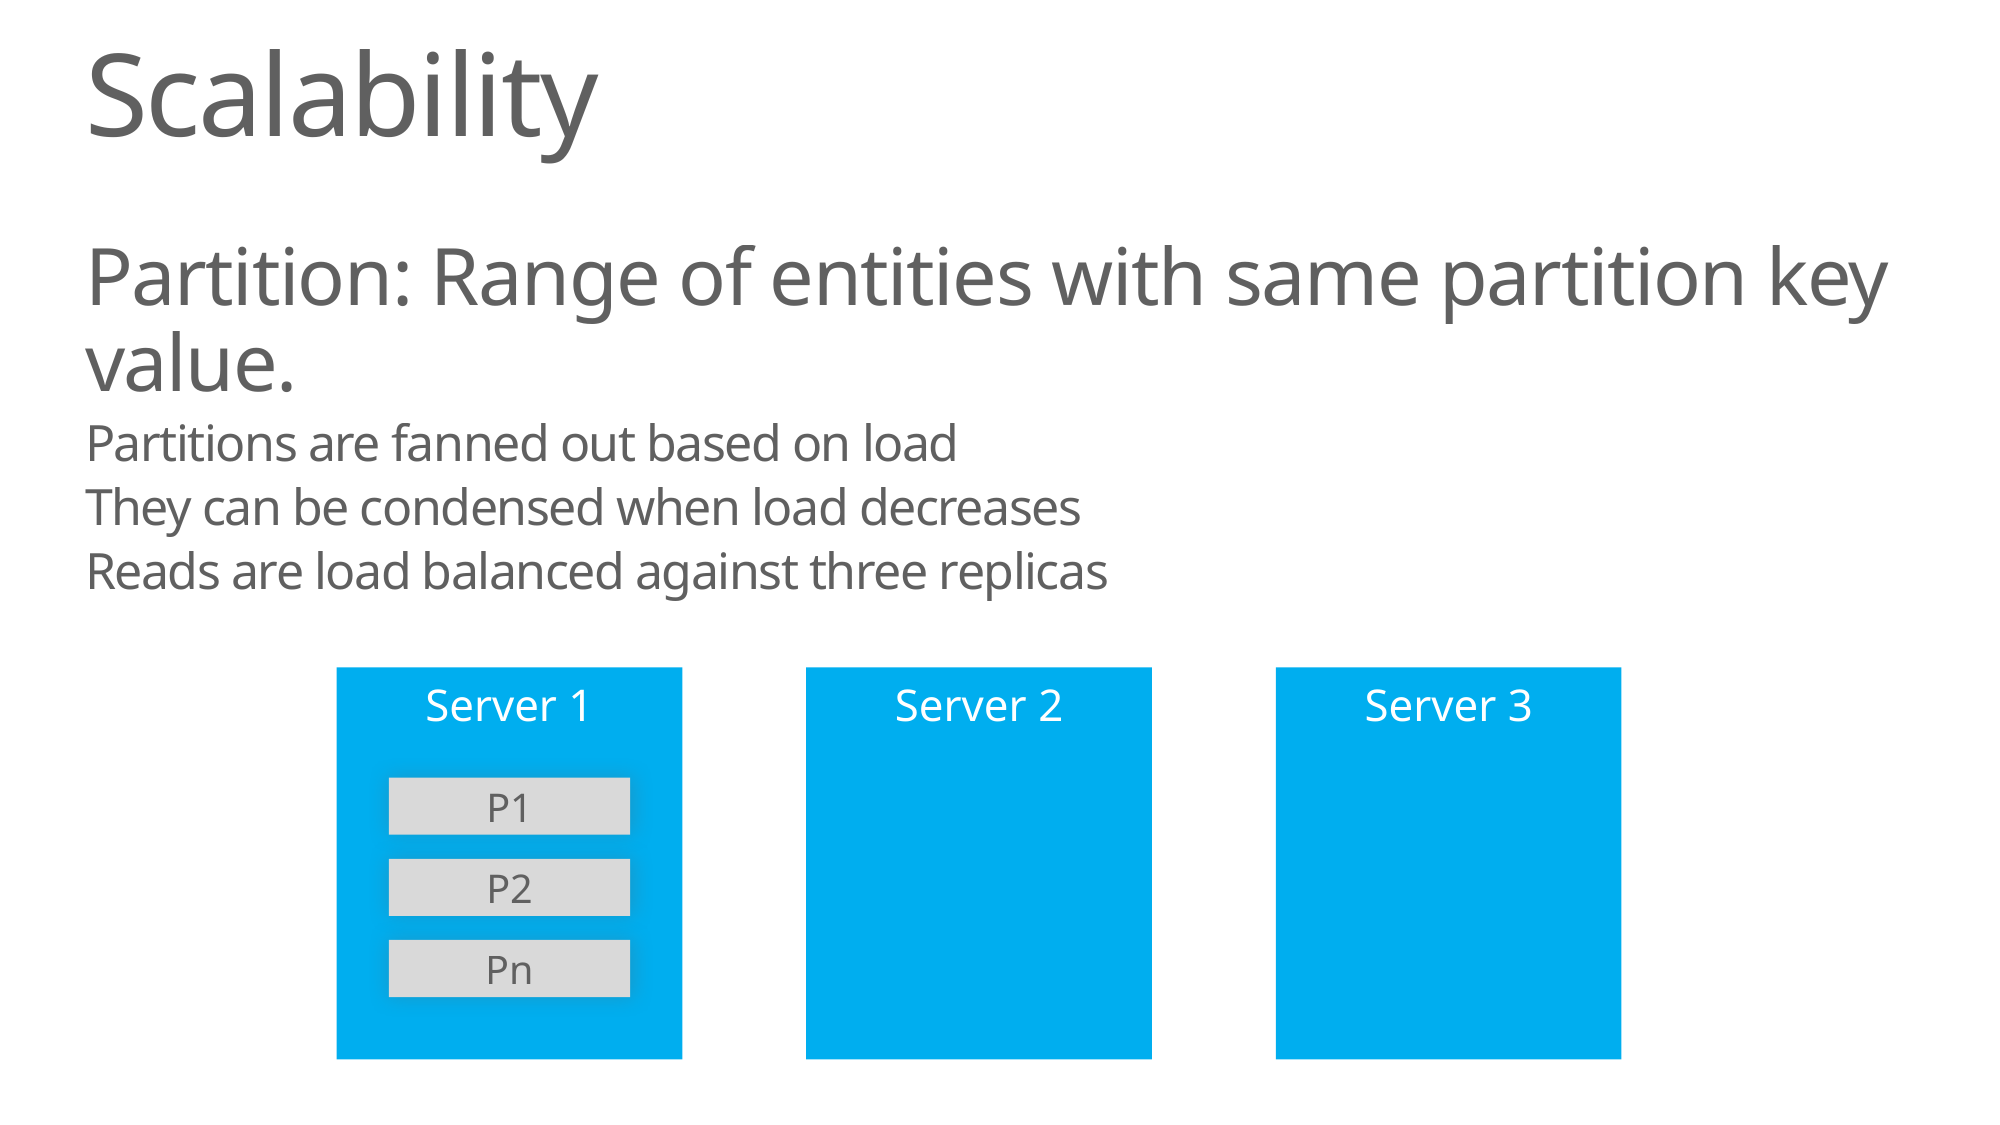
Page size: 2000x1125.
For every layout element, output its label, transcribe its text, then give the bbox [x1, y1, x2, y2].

text_box Server 2 [805, 666, 1153, 1061]
title Scalability [85, 37, 1914, 162]
text_box Server 3 [1274, 666, 1623, 1061]
list Partition: Range of entities with same partition key value. Partitions are fanned out based on load They can be condensed when load decreases Reads are load balanced against three replicas [85, 237, 1914, 524]
text_box P2 [388, 858, 631, 917]
text_box Pn [388, 939, 631, 998]
text_box P1 [388, 777, 631, 836]
text_box Server 1 [335, 666, 684, 1061]
